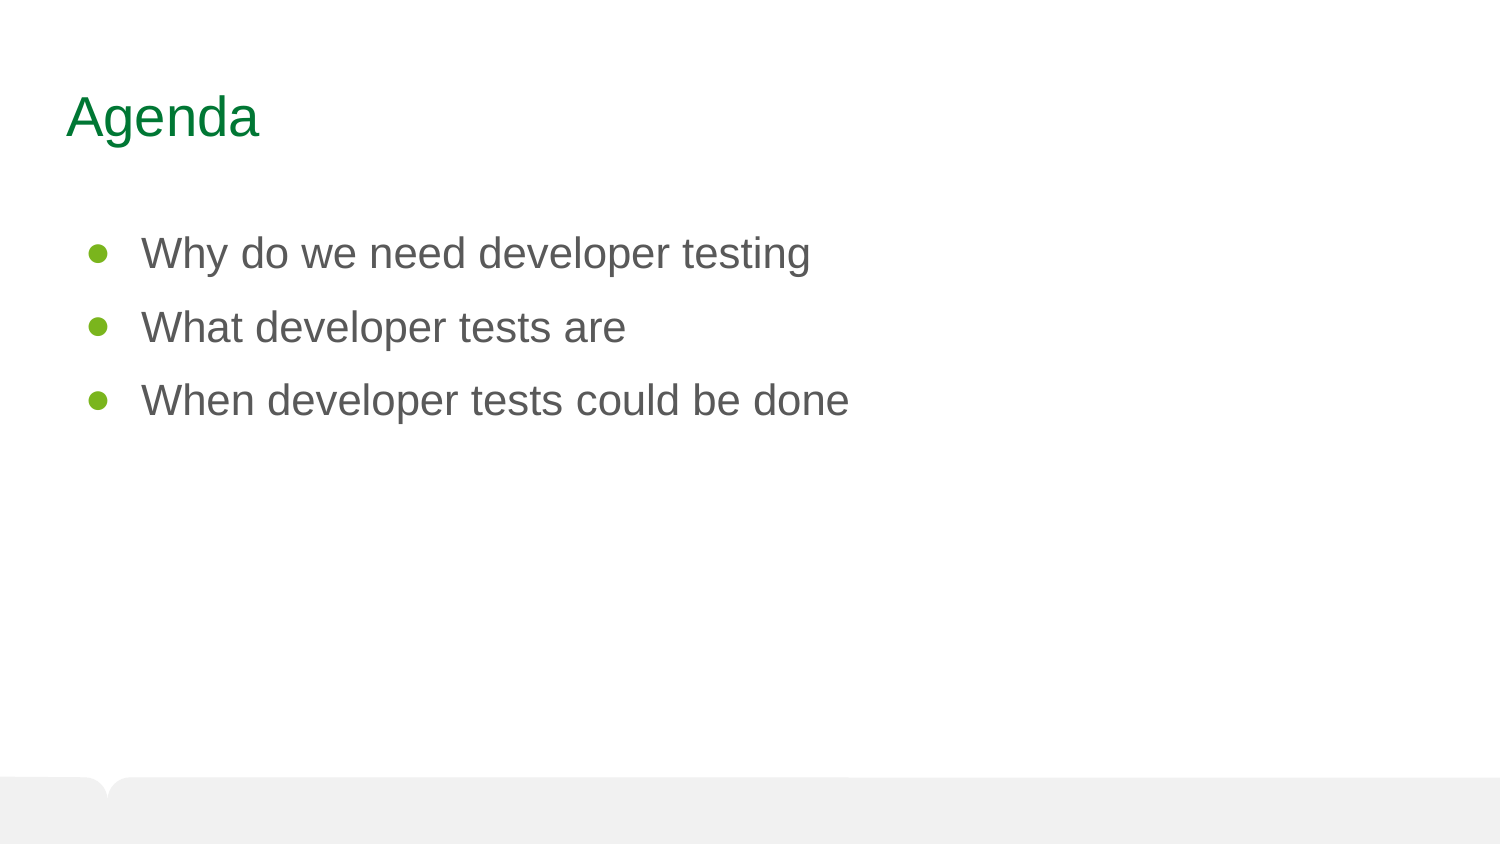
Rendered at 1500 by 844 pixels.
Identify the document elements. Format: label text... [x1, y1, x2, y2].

title Agenda [51, 72, 1449, 167]
list Why do we need developer testing What developer tests are When developer tests could be done [51, 189, 1449, 750]
